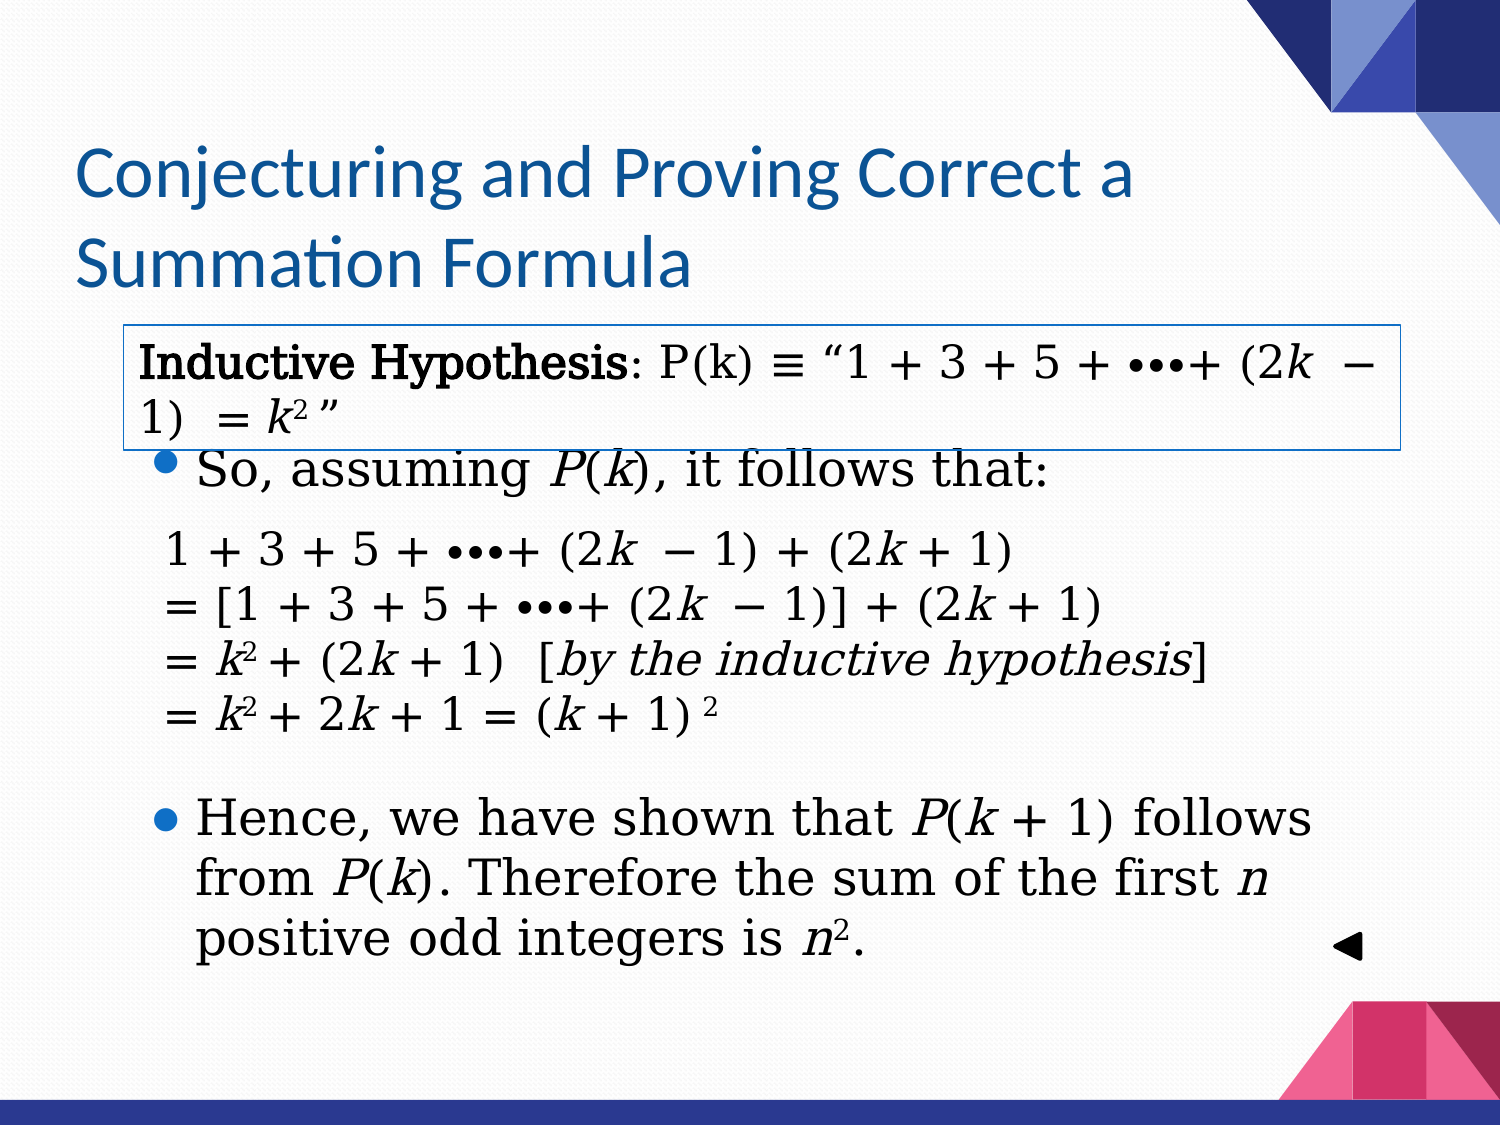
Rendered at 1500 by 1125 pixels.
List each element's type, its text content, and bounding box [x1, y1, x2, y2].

picture [0, 0, 1500, 1099]
title Conjecturing and Proving Correct a Summation Formula [75, 115, 1425, 303]
text_box 1 + 3 + 5 + ∙∙∙+ (2k − 1) + (2k + 1) = [1 + 3 + 5 + ∙∙∙+ (2k − 1)] + (2k + 1) = k2 + (2k + 1) [by the inductive hypothesis] = k2 + 2k + 1 = (k + 1) 2 [148, 512, 1450, 748]
text_box Inductive Hypothesis: P(k) ≡ “1 + 3 + 5 + ∙∙∙+ (2k − 1) = k2 ” [123, 324, 1401, 450]
list So, assuming P(k), it follows that: Hence, we have shown that P(k + 1) follows from P(k). Therefore the sum of the first n positive odd integers is n2. [75, 357, 1450, 1038]
text_box [1335, 933, 1361, 959]
